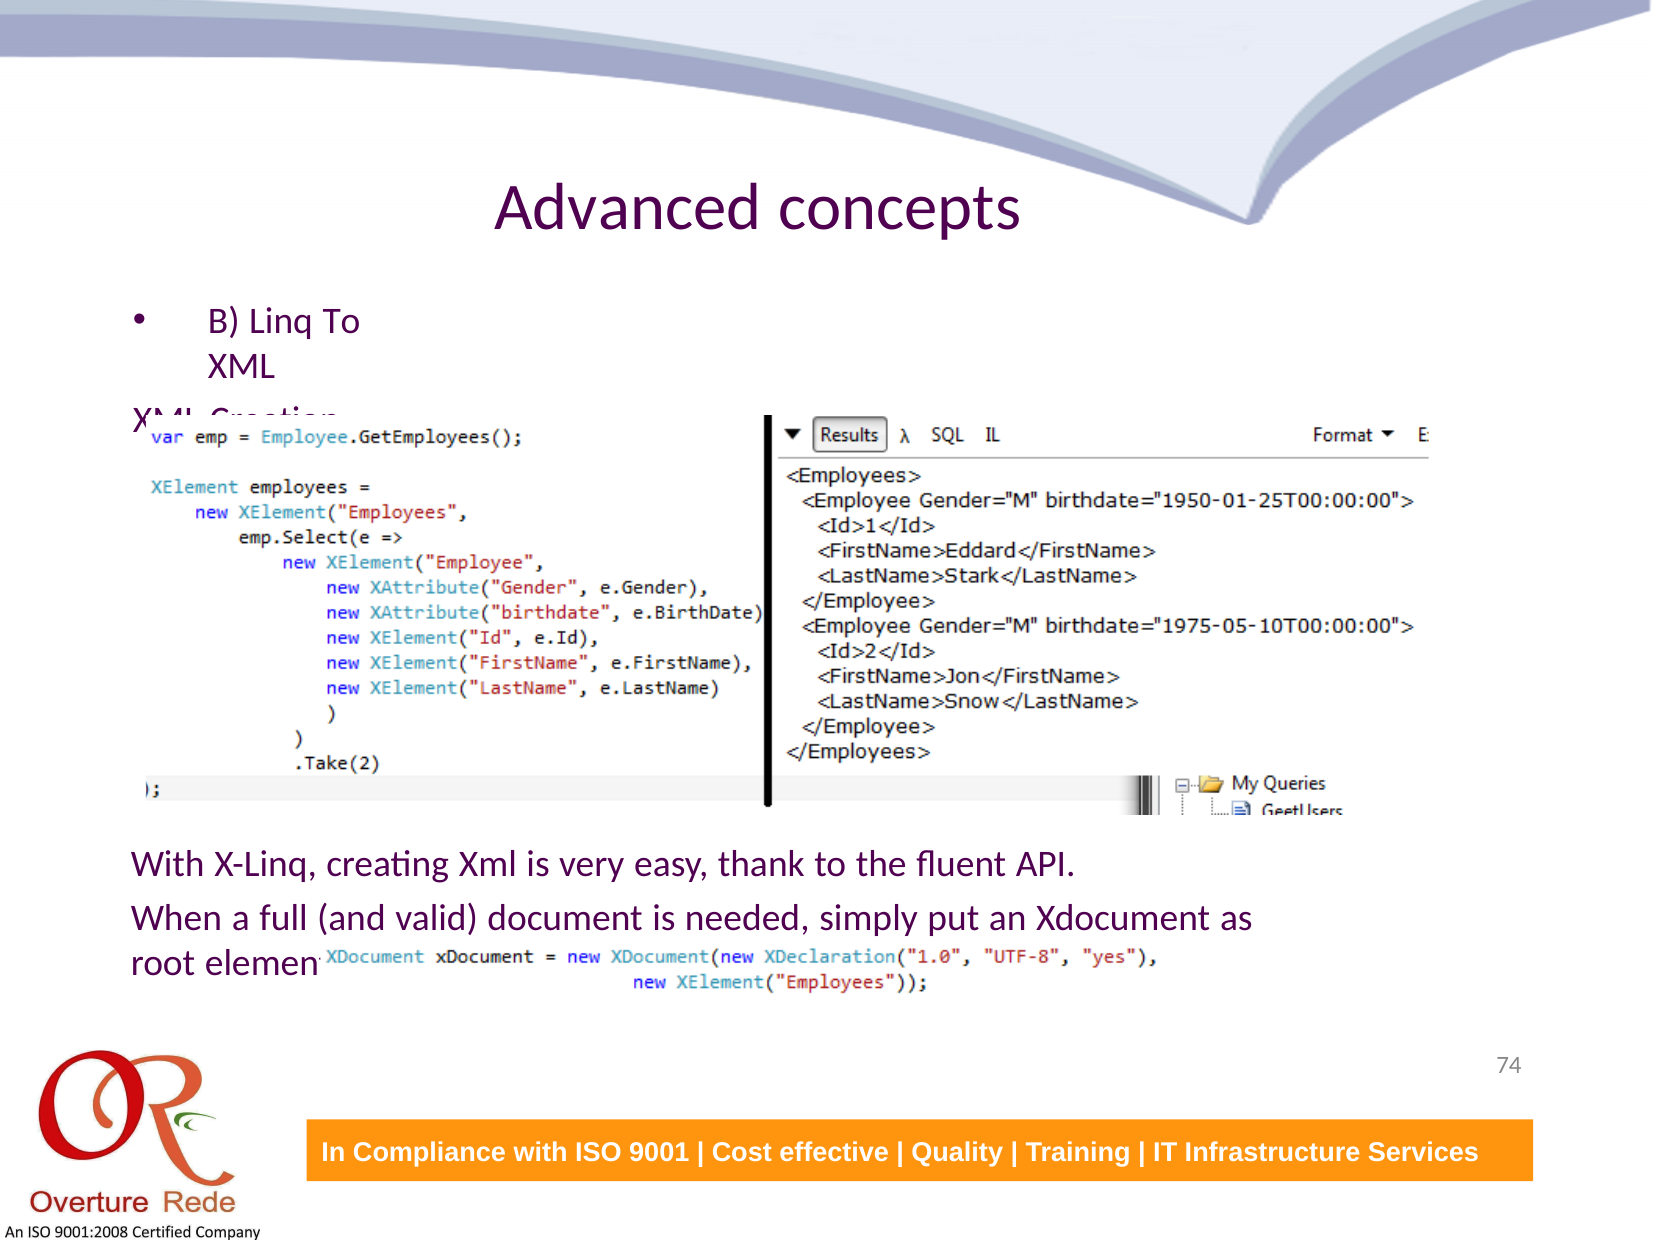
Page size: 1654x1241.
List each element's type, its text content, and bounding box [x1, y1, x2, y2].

picture [5, 1050, 260, 1240]
text_box 74 [1492, 1048, 1527, 1079]
text_box Advanced concepts [127, 162, 1459, 243]
text_box With X-Linq, creating Xml is very easy, thank to the fluent API. When a full (and valid) document is needed, simply put an Xdocument as root element : [130, 838, 1321, 983]
text_box B) Linq To XML XML Creation : [130, 296, 434, 440]
picture [0, 0, 1654, 225]
text_box [320, 944, 1165, 998]
text_box [145, 415, 1429, 815]
